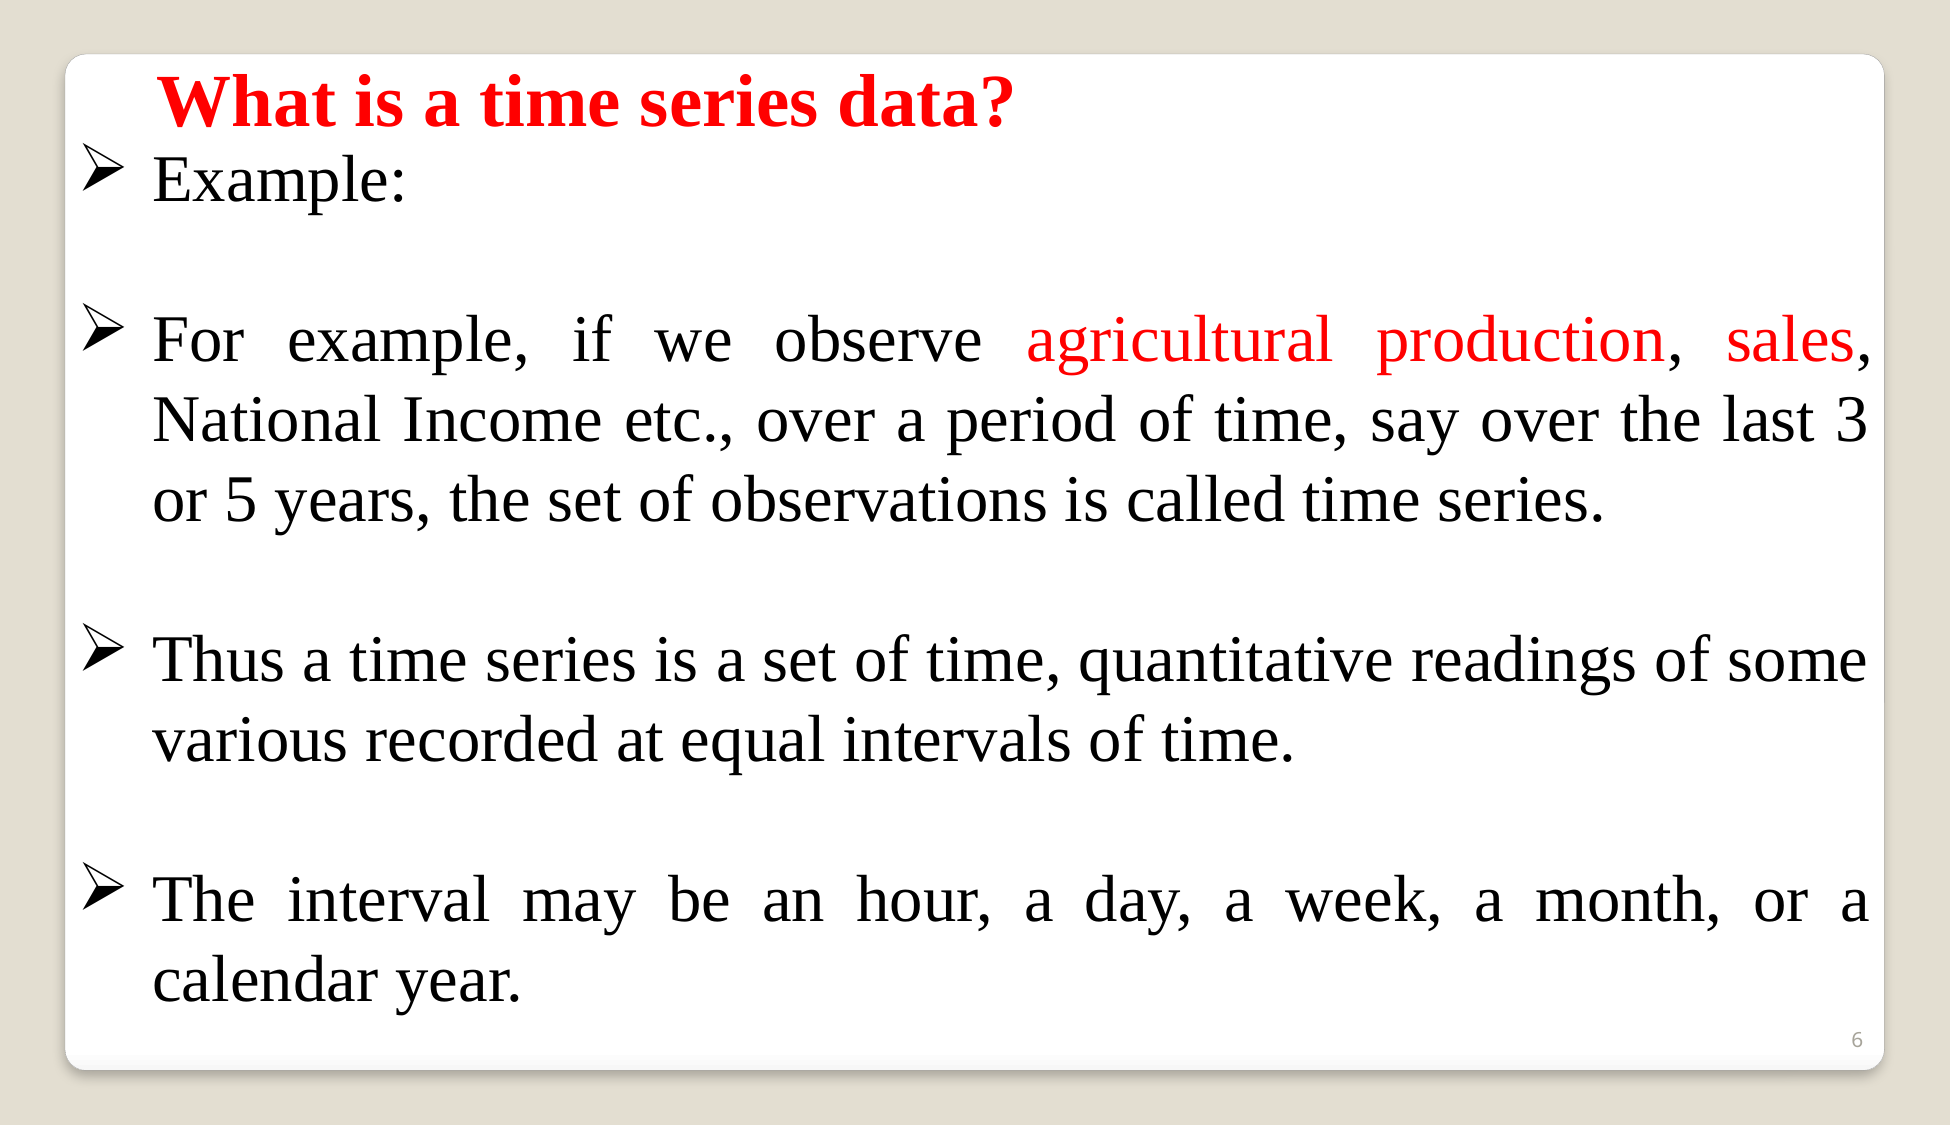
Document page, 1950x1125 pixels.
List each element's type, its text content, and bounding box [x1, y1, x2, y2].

text_box What is a time series data? [142, 43, 1032, 149]
text_box Example: For example, if we observe agricultural production, sales, National Income etc., over a period of time, say over the last 3 or 5 years, the set of observations is called time series. Thus a time series is a set of time, quantitative readings of some various recorded at equal intervals of time. The interval may be an hour, a day, a week, a month, or a calendar year. [62, 127, 1888, 1103]
